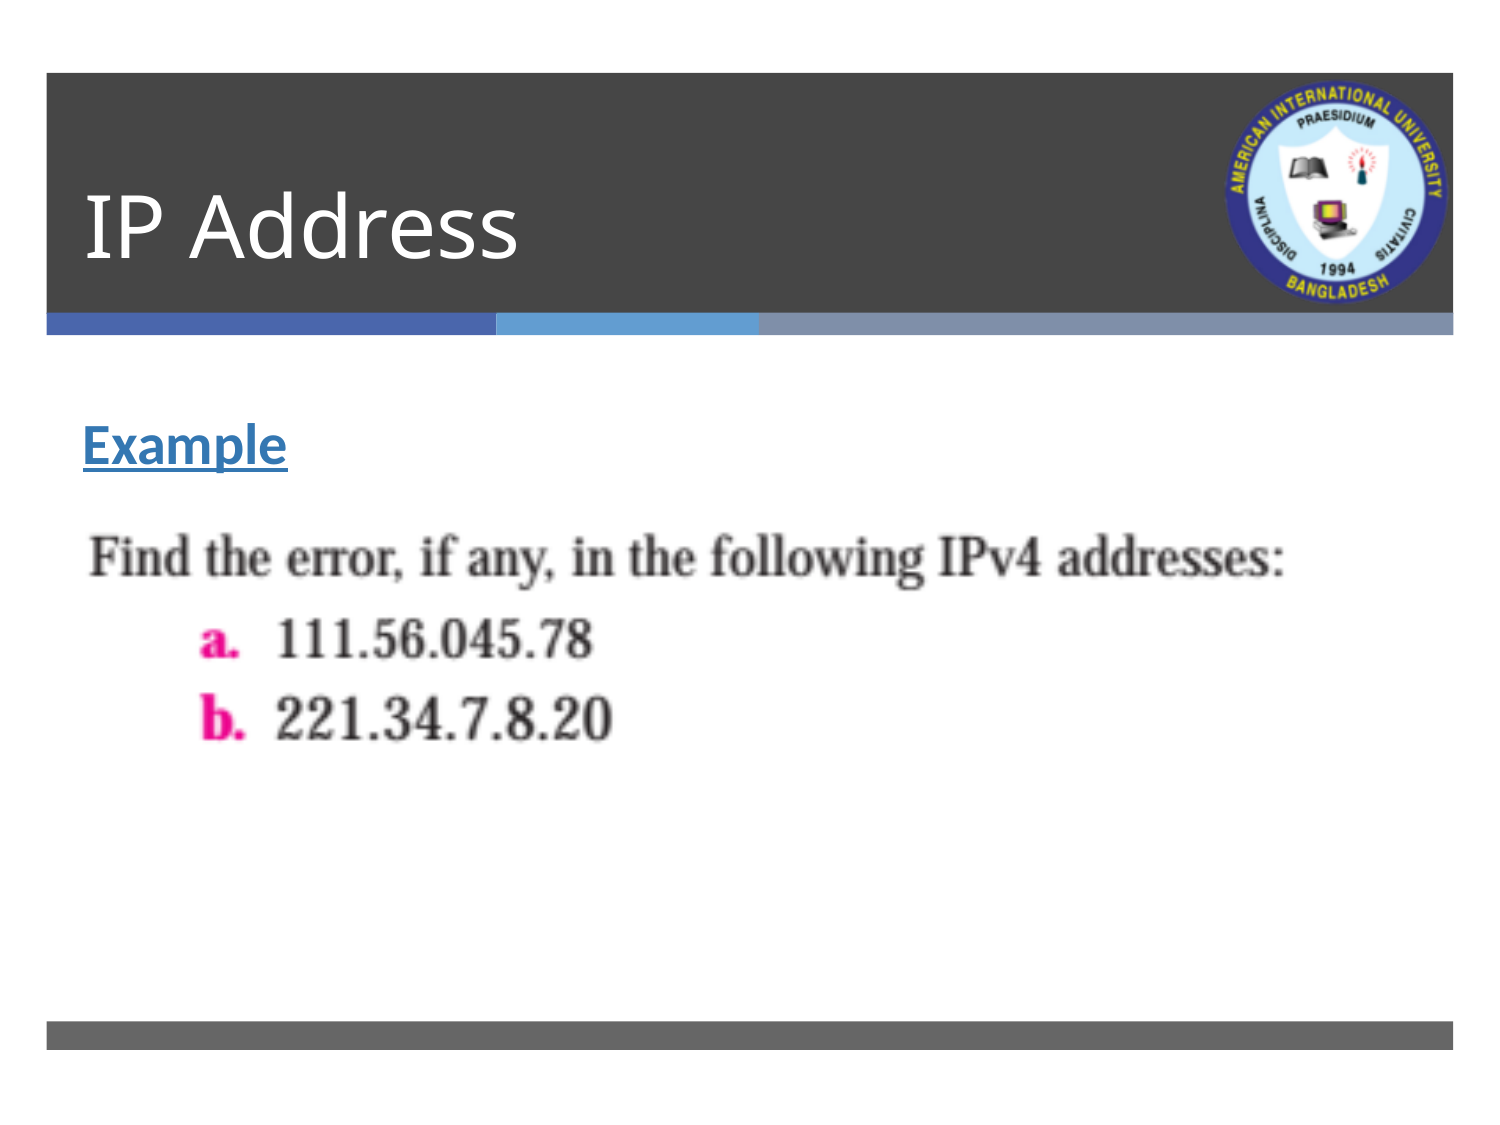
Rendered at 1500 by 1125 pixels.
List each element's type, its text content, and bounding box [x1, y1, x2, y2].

picture [76, 513, 1351, 773]
title IP Address [69, 105, 1351, 284]
picture [1220, 75, 1454, 310]
text_box Example [68, 398, 304, 484]
